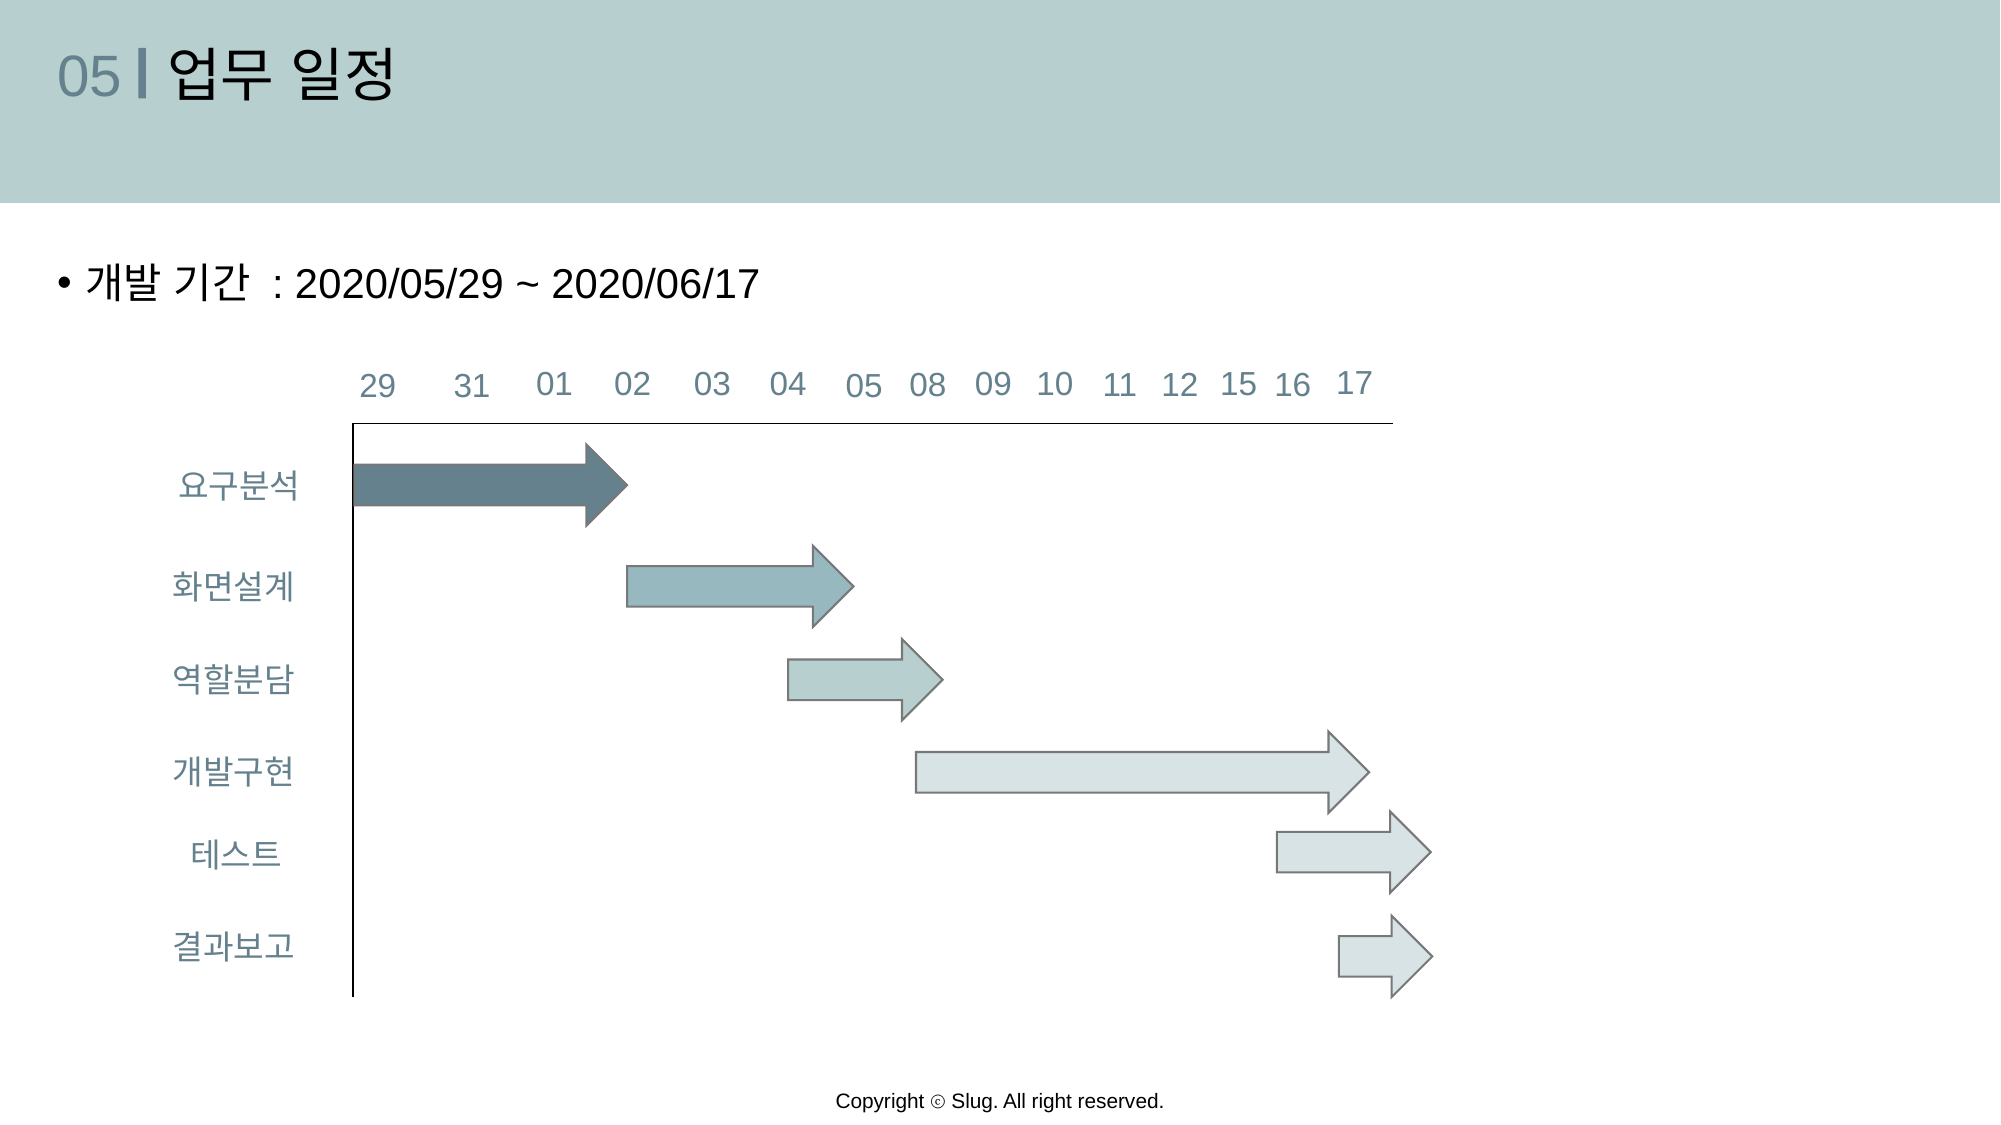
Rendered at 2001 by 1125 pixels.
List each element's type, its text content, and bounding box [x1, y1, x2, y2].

text_box [138, 47, 146, 99]
text_box 역할분담 [157, 652, 334, 708]
text_box 05 [41, 30, 152, 116]
text_box 화면설계 [157, 558, 334, 615]
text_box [339, 353, 1393, 998]
text_box 업무 일정 [152, 30, 442, 116]
text_box 개발구현 [157, 743, 334, 800]
text_box [1399, 820, 1431, 884]
text_box Copyright ⓒ Slug. All right reserved. [740, 1080, 1260, 1121]
text_box 개발 기간 : 2020/05/29 ~ 2020/06/17 [42, 249, 817, 316]
text_box [0, 0, 2000, 203]
text_box 요구분석 [163, 458, 328, 514]
text_box 테스트 [175, 826, 317, 882]
text_box 결과보고 [157, 918, 334, 975]
text_box [1399, 923, 1433, 990]
